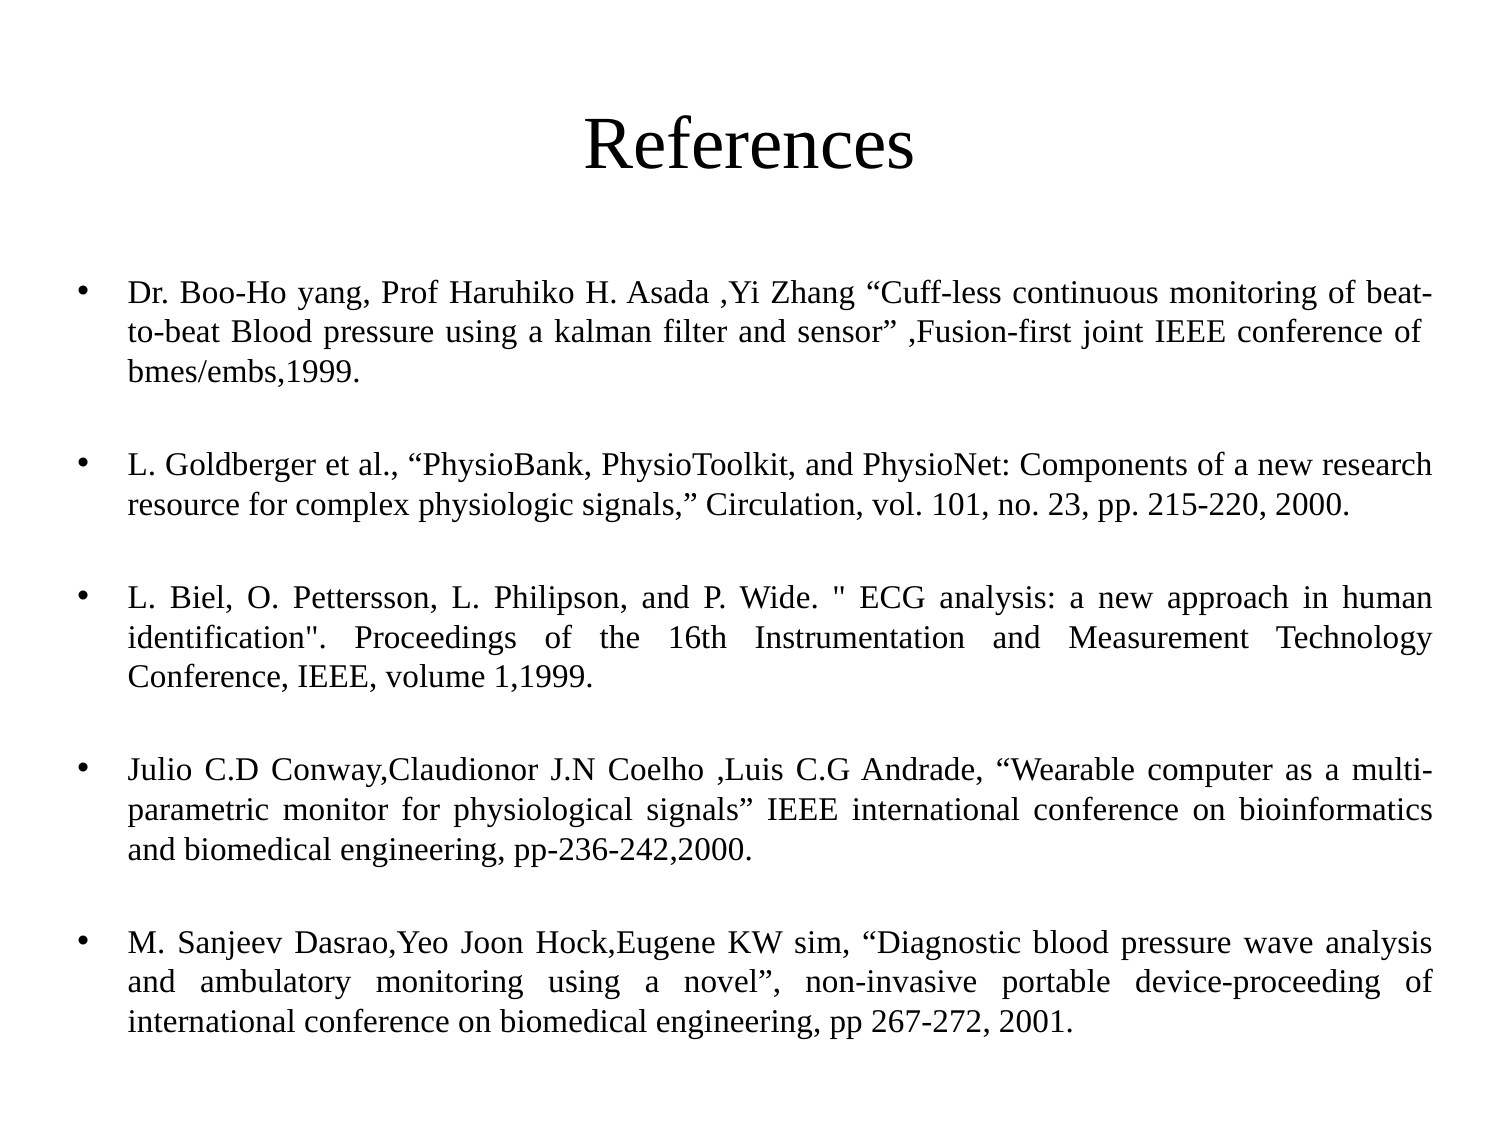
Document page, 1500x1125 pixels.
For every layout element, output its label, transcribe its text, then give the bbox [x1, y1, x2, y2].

title References [75, 45, 1425, 233]
list Dr. Boo-Ho yang, Prof Haruhiko H. Asada ,Yi Zhang “Cuff-less continuous monitoring of beat-to-beat Blood pressure using a kalman filter and sensor” ,Fusion-first joint IEEE conference of bmes/embs,1999. L. Goldberger et al., “PhysioBank, PhysioToolkit, and PhysioNet: Components of a new research resource for complex physiologic signals,” Circulation, vol. 101, no. 23, pp. 215-220, 2000. L. Biel, O. Pettersson, L. Philipson, and P. Wide. " ECG analysis: a new approach in human identification". Proceedings of the 16th Instrumentation and Measurement Technology Conference, IEEE, volume 1,1999. Julio C.D Conway,Claudionor J.N Coelho ,Luis C.G Andrade, “Wearable computer as a multi-parametric monitor for physiological signals” IEEE international conference on bioinformatics and biomedical engineering, pp-236-242,2000. M. Sanjeev Dasrao,Yeo Joon Hock,Eugene KW sim, “Diagnostic blood pressure wave analysis and ambulatory monitoring using a novel”, non-invasive portable device-proceeding of international conference on biomedical engineering, pp 267-272, 2001. [62, 262, 1450, 1063]
